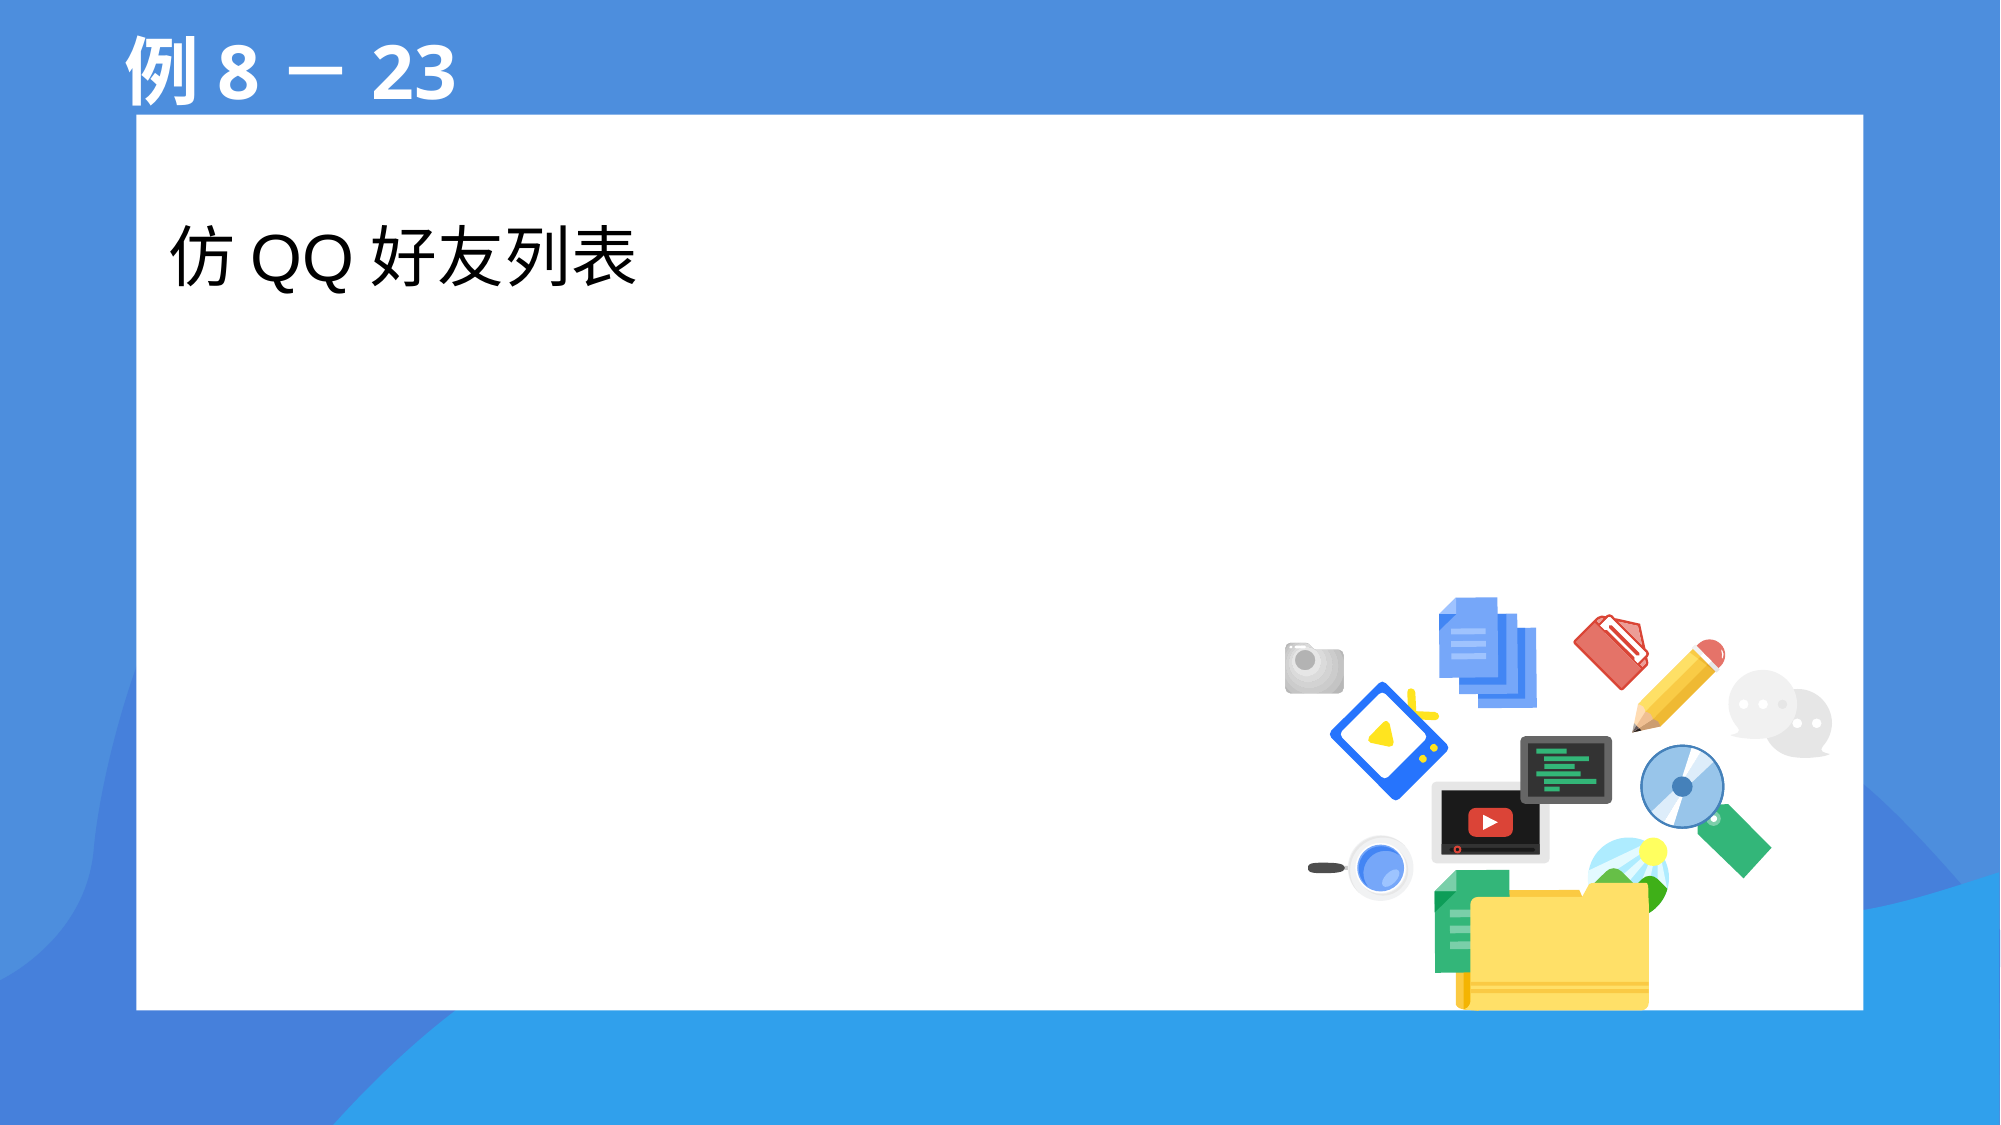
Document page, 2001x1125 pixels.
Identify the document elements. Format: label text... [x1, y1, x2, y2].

text_box 仿QQ好友列表 [153, 207, 1872, 303]
title 例8－23 [109, 0, 999, 123]
